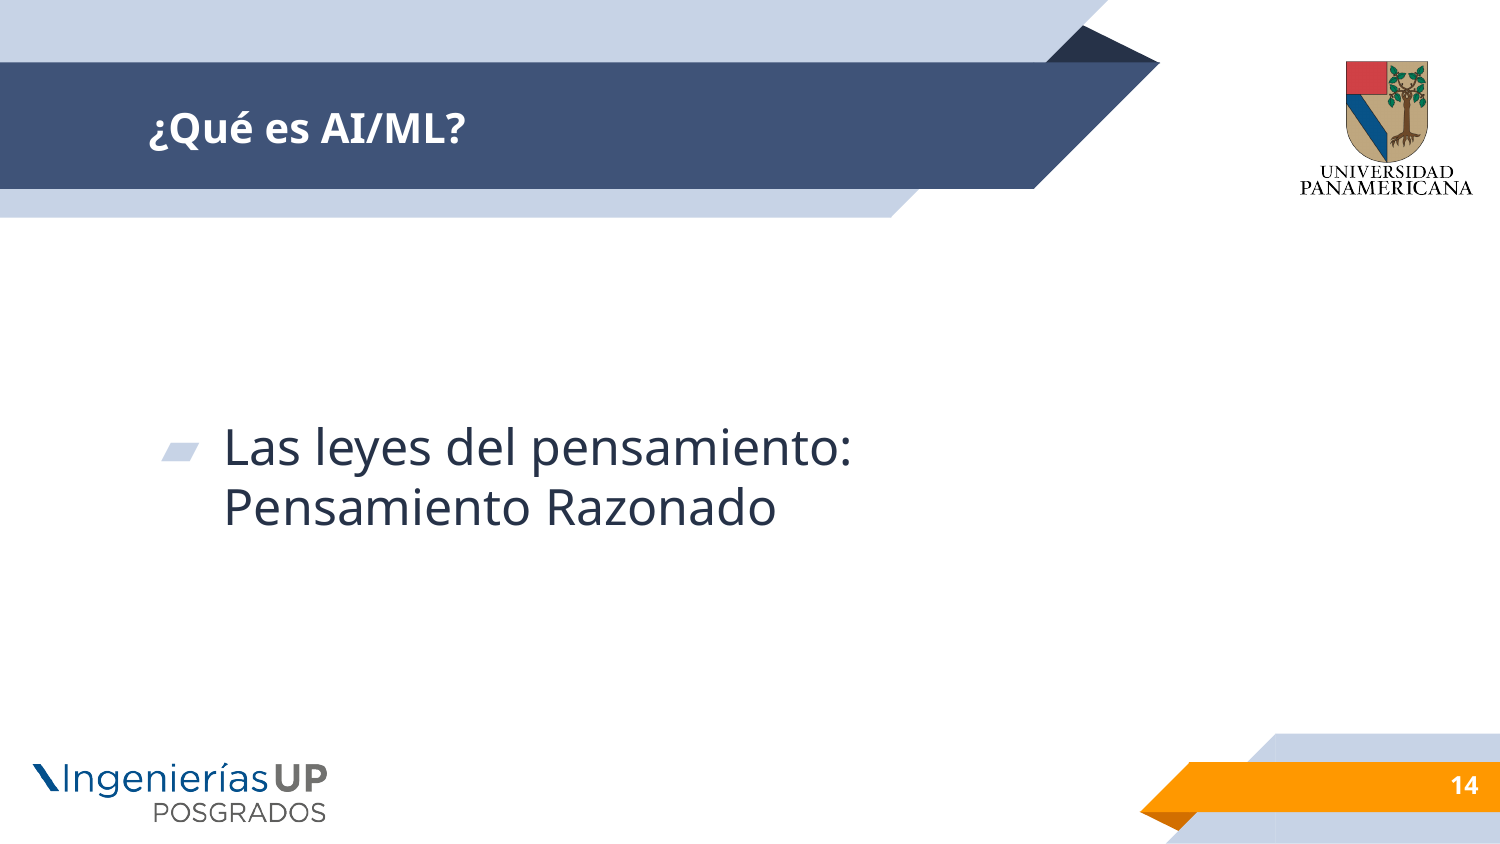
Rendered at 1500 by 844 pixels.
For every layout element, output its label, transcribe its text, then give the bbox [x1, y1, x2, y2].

list Las leyes del pensamiento: Pensamiento Razonado [133, 217, 1140, 734]
title ¿Qué es AI/ML? [133, 64, 1035, 190]
picture [1286, 44, 1490, 210]
slide_number 14 [1249, 760, 1494, 813]
picture [15, 737, 344, 844]
